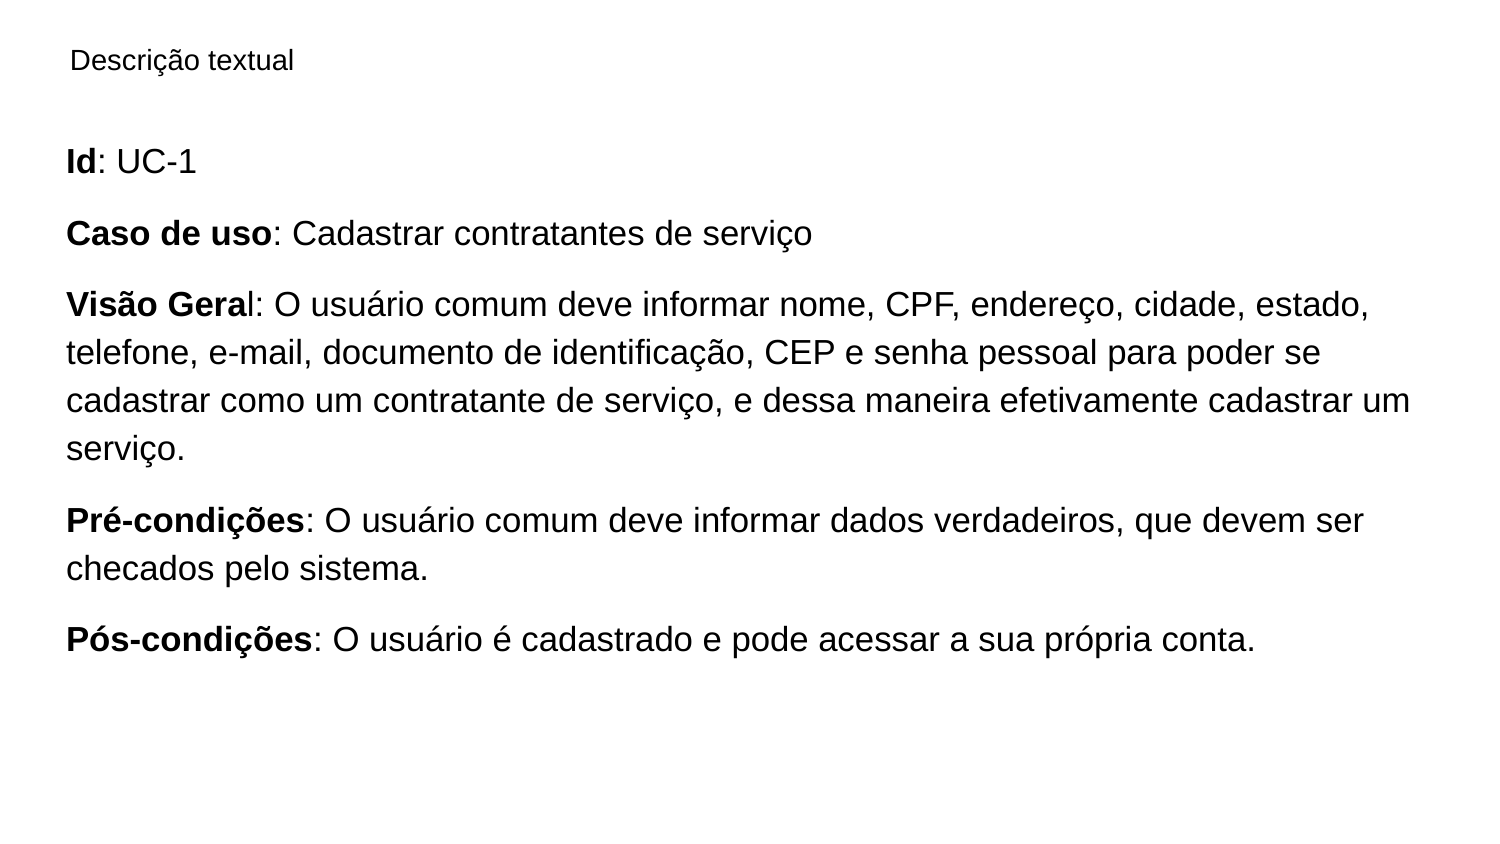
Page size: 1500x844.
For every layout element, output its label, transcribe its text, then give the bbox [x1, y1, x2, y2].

list Id: UC-1 Caso de uso: Cadastrar contratantes de serviço Visão Geral: O usuário comum deve informar nome, CPF, endereço, cidade, estado, telefone, e-mail, documento de identificação, CEP e senha pessoal para poder se cadastrar como um contratante de serviço, e dessa maneira efetivamente cadastrar um serviço. Pré-condições: O usuário comum deve informar dados verdadeiros, que devem ser checados pelo sistema. Pós-condições: O usuário é cadastrado e pode acessar a sua própria conta. [51, 117, 1449, 679]
text_box Descrição textual [54, 26, 1243, 126]
